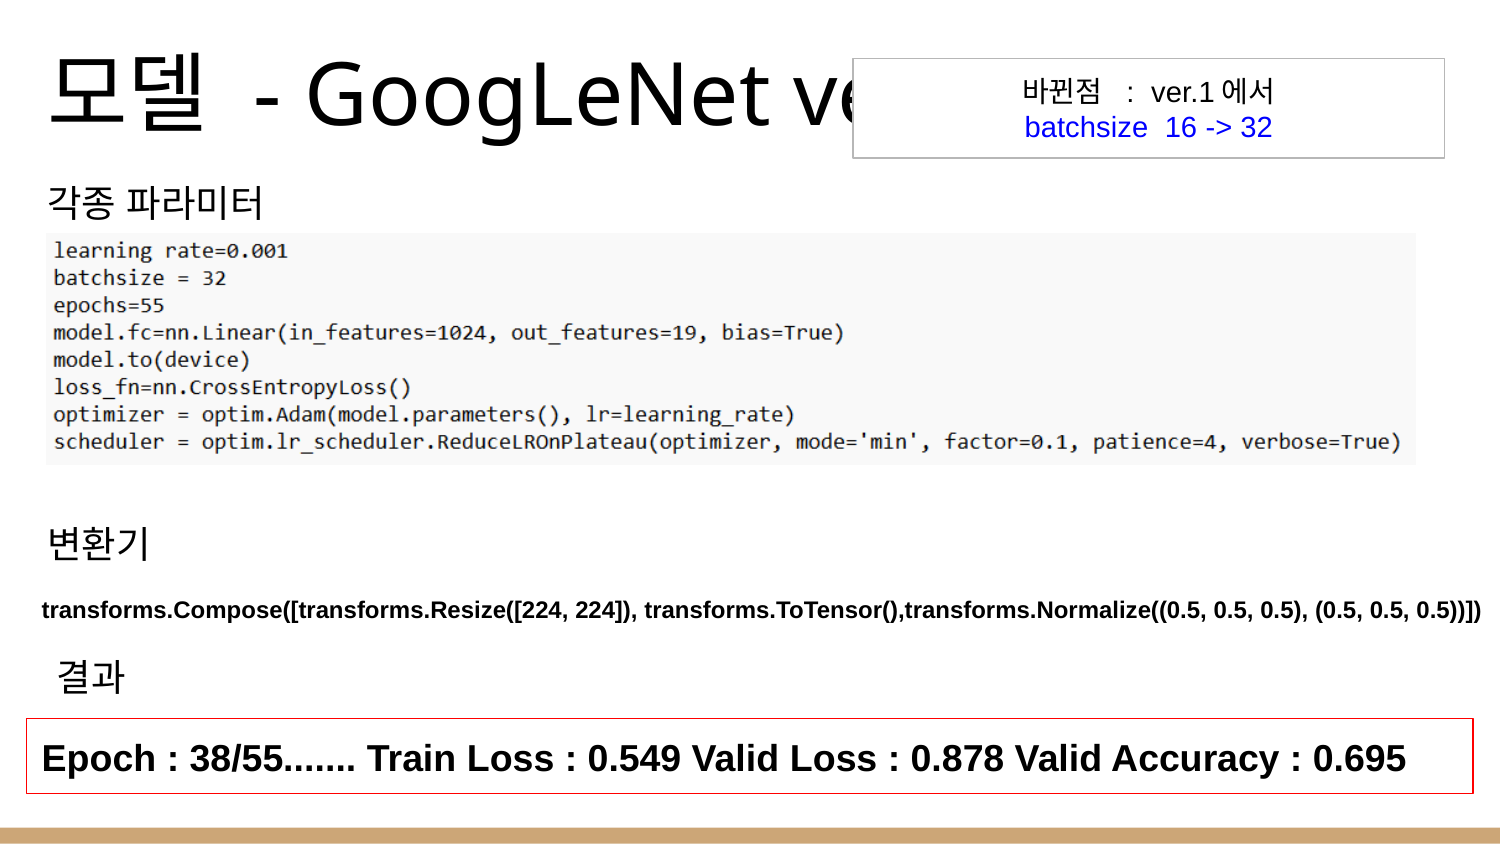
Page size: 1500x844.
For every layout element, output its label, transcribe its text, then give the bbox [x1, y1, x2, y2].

list transforms.Compose([transforms.Resize([224, 224]), transforms.ToTensor(),transforms.Normalize((0.5, 0.5, 0.5), (0.5, 0.5, 0.5))]) [26, 575, 1500, 844]
text_box Epoch : 38/55....... Train Loss : 0.549 Valid Loss : 0.878 Valid Accuracy : 0.695 [26, 718, 1474, 794]
title 모델 - GoogLeNet ver.3 [32, 21, 1431, 158]
text_box 바뀐점 : ver.1에서 batchsize 16 -> 32 [853, 58, 1445, 158]
picture [46, 233, 1417, 466]
text_box 각종 파라미터 [32, 157, 525, 240]
text_box 결과 [41, 631, 534, 714]
text_box 변환기 [32, 499, 525, 581]
